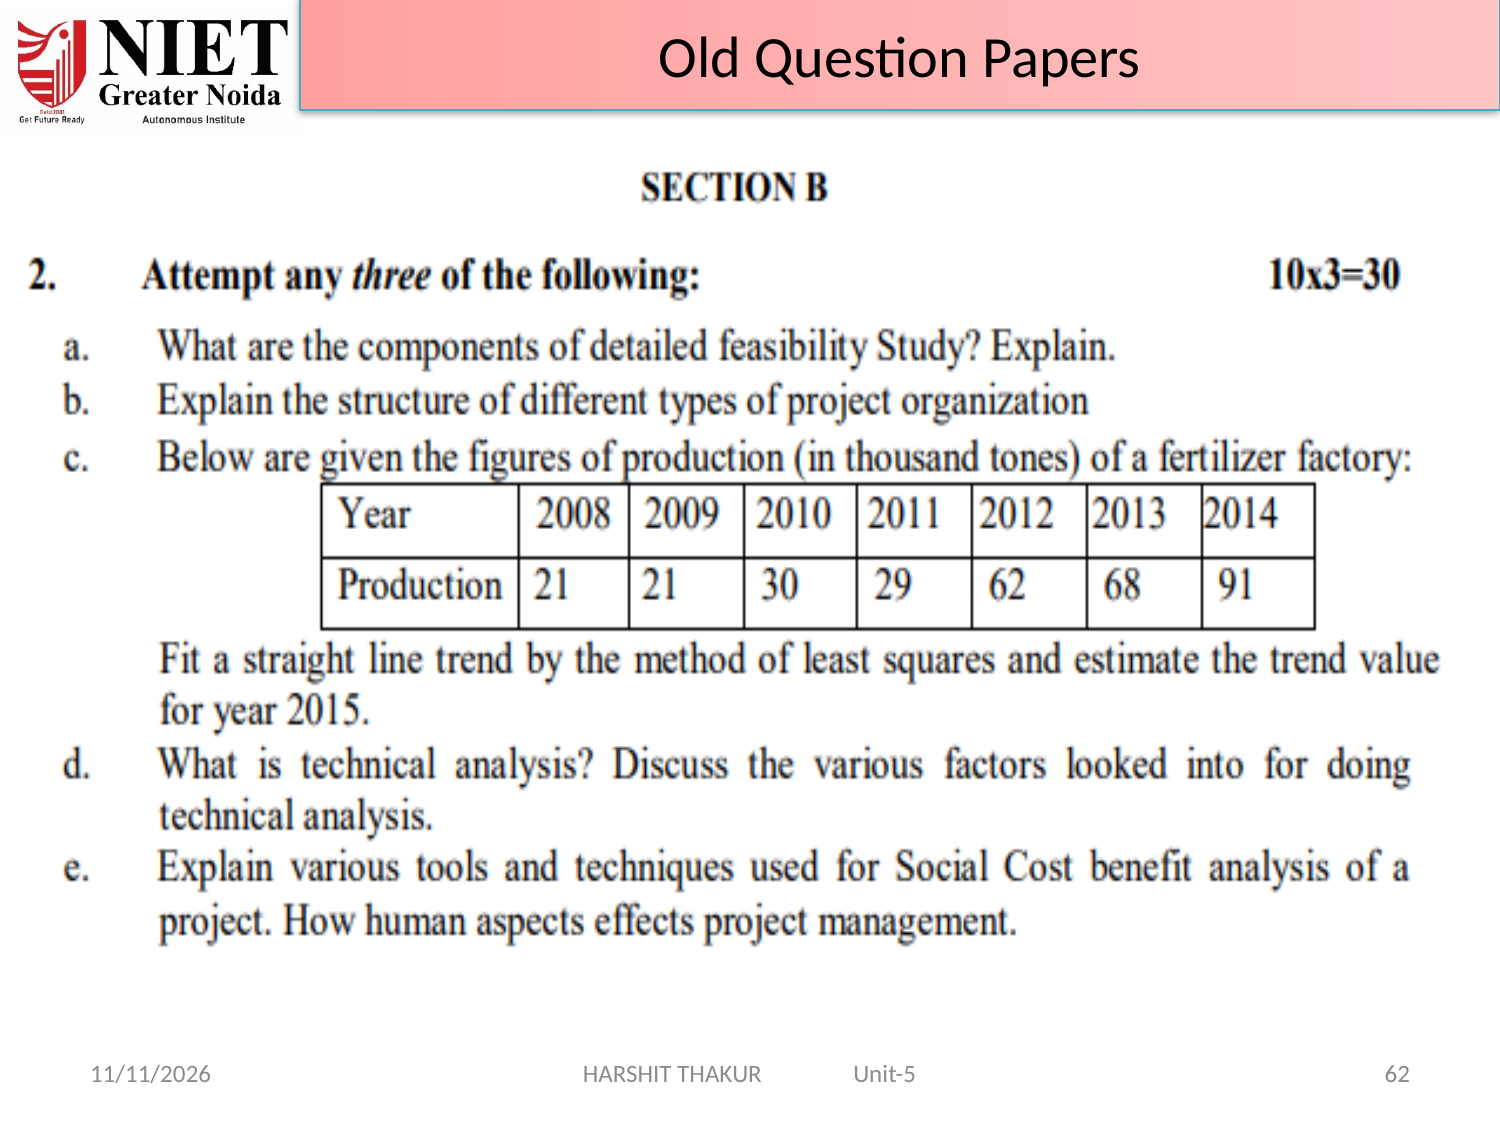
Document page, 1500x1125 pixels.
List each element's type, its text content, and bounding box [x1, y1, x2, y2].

slide_number 62 [1074, 1042, 1425, 1103]
slide_number 14-Jun-24 [75, 1042, 425, 1103]
text_box Old Question Papers [299, 0, 1500, 111]
picture [0, 6, 305, 138]
picture [11, 162, 1488, 951]
footer HARSHIT THAKUR Unit-5 [512, 1042, 988, 1103]
